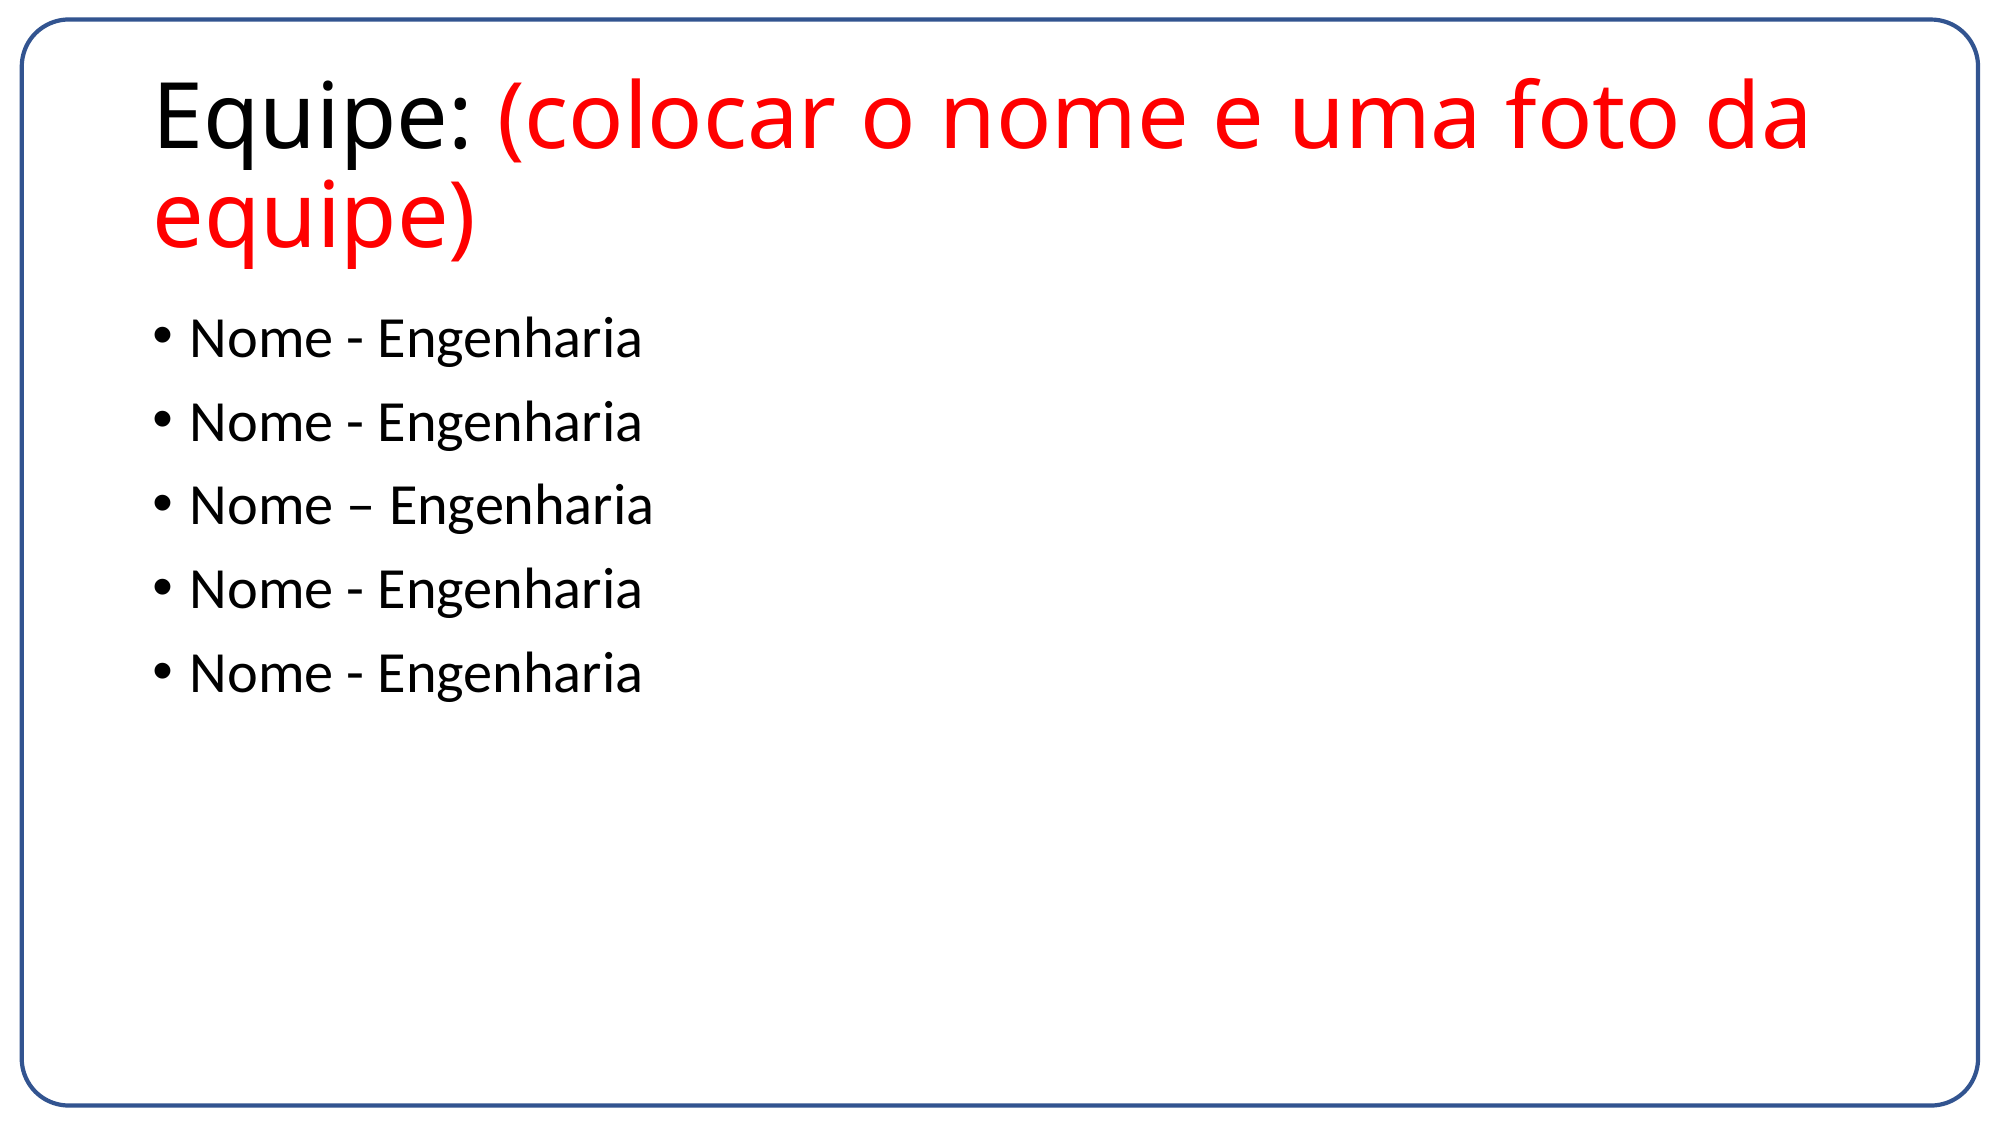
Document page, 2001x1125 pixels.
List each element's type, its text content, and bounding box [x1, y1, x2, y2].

title Equipe: (colocar o nome e uma foto da equipe) [137, 59, 1863, 278]
list Nome - Engenharia Nome - Engenharia Nome – Engenharia Nome - Engenharia Nome - Engenharia [137, 299, 1863, 1014]
